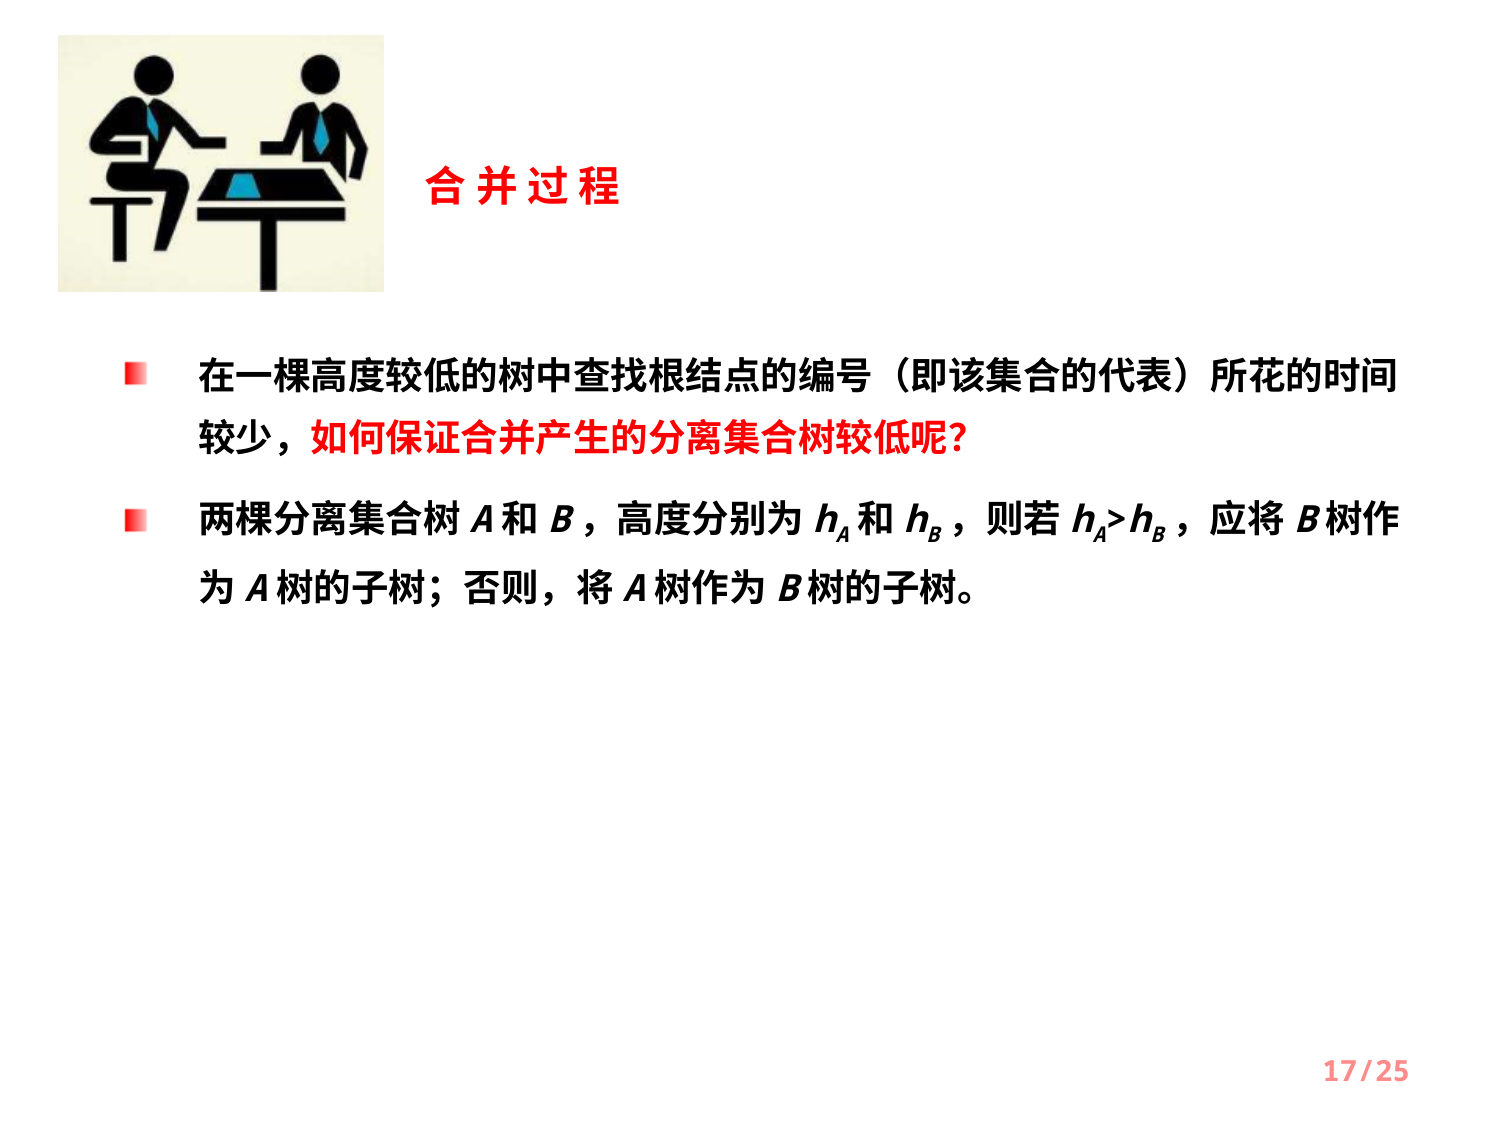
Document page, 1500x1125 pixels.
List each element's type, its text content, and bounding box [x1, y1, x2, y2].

text_box 在一棵高度较低的树中查找根结点的编号（即该集合的代表）所花的时间较少，如何保证合并产生的分离集合树较低呢？ 两棵分离集合树A和B，高度分别为hA和hB，则若hA>hB，应将B树作为A树的子树；否则，将A树作为B树的子树。 [92, 314, 1430, 629]
picture [123, 507, 150, 535]
picture [58, 34, 384, 292]
text_box 合 并 过 程 [410, 152, 727, 218]
slide_number 17/25 [1074, 1042, 1425, 1103]
picture [123, 360, 150, 388]
